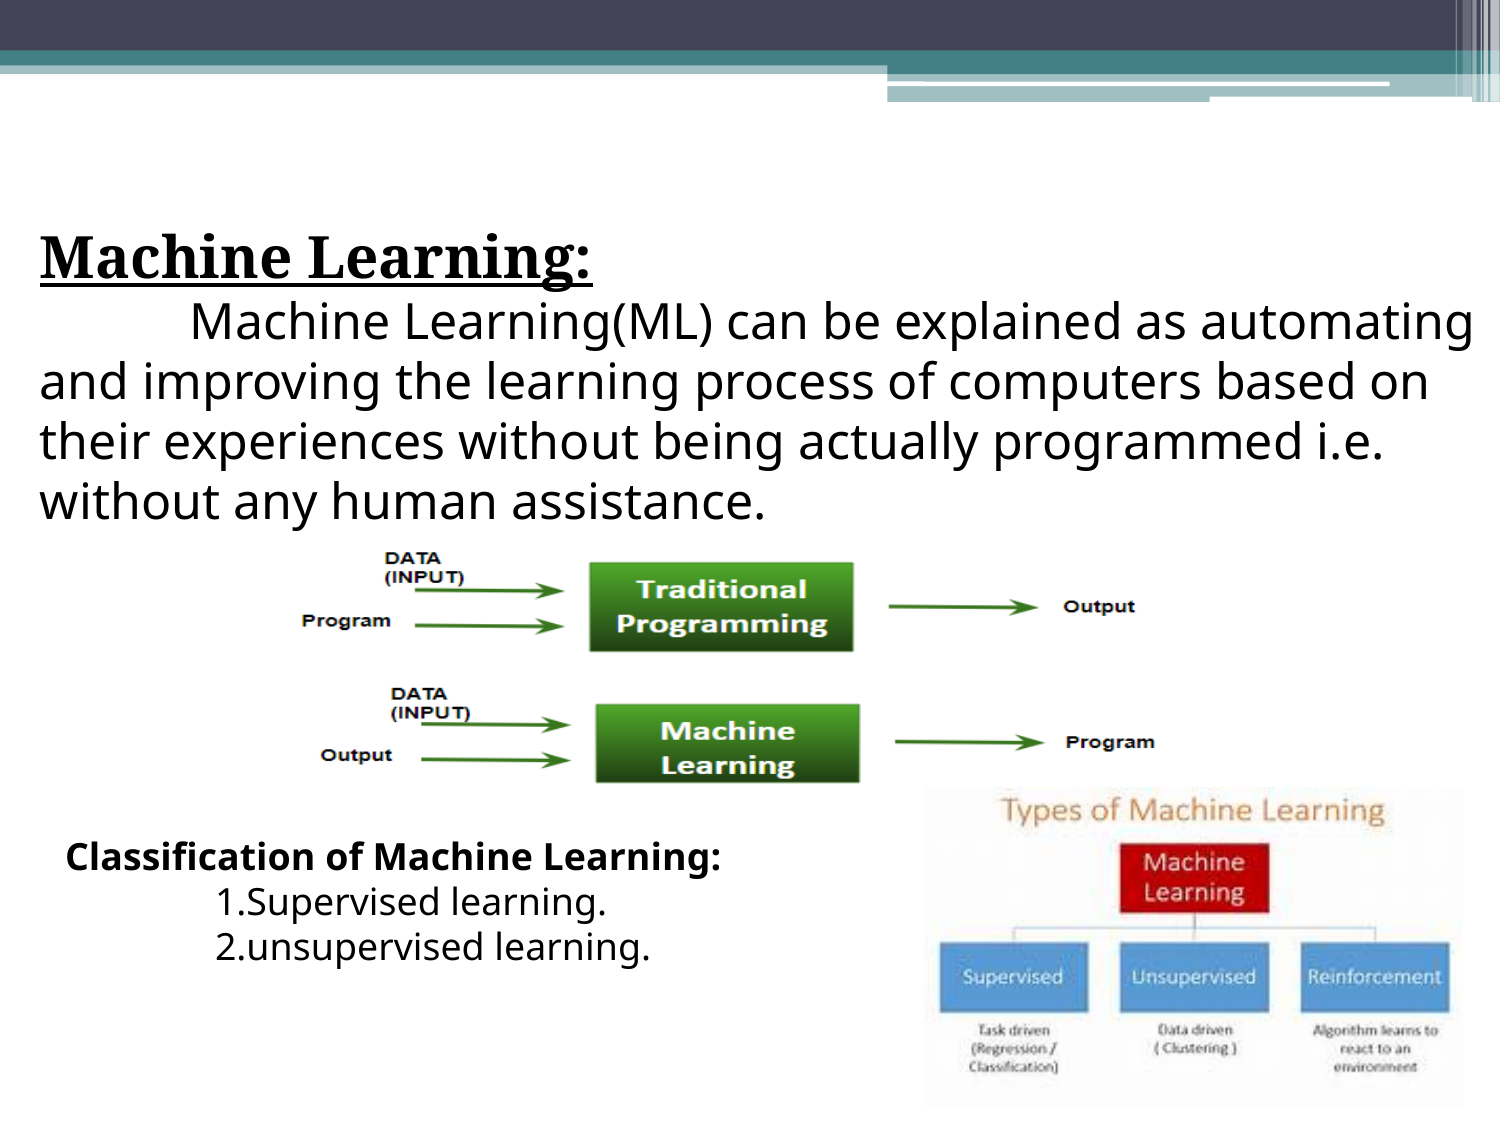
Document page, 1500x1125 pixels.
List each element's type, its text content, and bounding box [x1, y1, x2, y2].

text_box Classification of Machine Learning: 1.Supervised learning. 2.unsupervised learning. [49, 824, 919, 1022]
picture [287, 537, 1463, 1108]
text_box Machine Learning: Machine Learning(ML) can be explained as automating and improving the learning process of computers based on their experiences without being actually programmed i.e. without any human assistance. [24, 212, 1500, 662]
